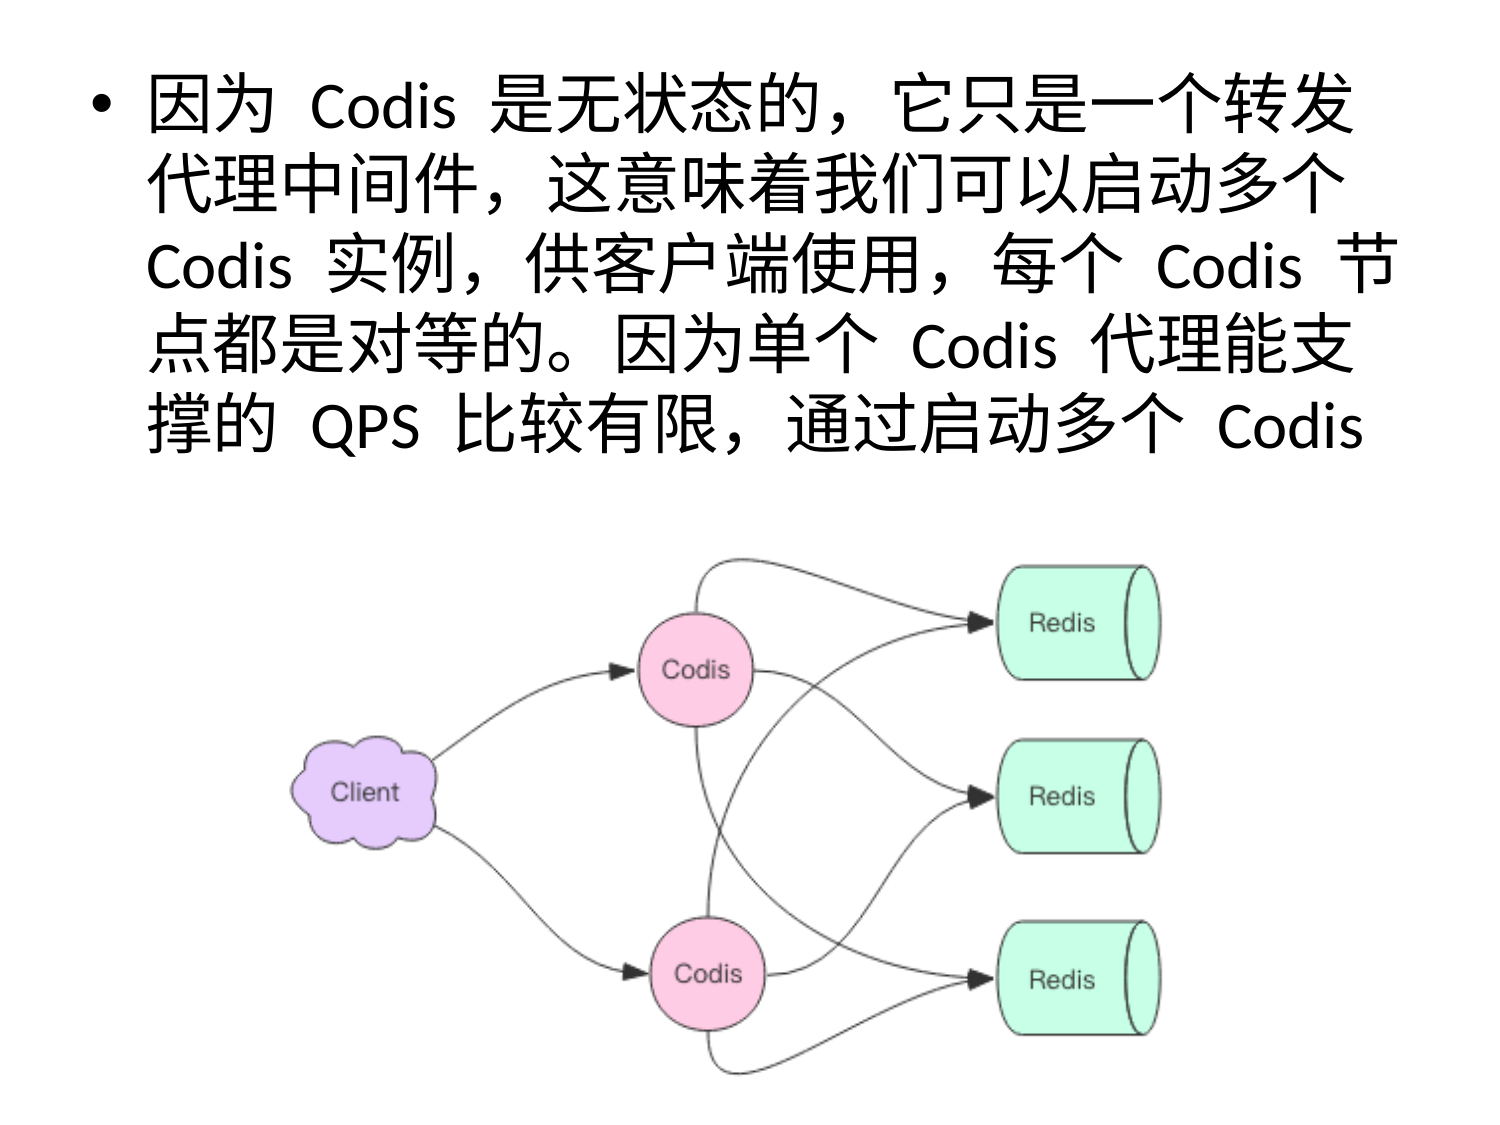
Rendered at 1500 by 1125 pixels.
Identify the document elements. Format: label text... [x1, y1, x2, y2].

picture [84, 471, 1416, 1122]
list 因为 Codis 是无状态的，它只是一个转发代理中间件，这意味着我们可以启动多个 Codis 实例，供客户端使用，每个 Codis 节点都是对等的。因为单个 Codis 代理能支撑的 QPS 比较有限，通过启动多个 Codis 代理可以显著增加整体的 QPS 需求，还能起到容灾功能，挂掉一个 Codis 代理没关系，还有很多 Codis 代理可以继续服务。 [75, 54, 1425, 1005]
